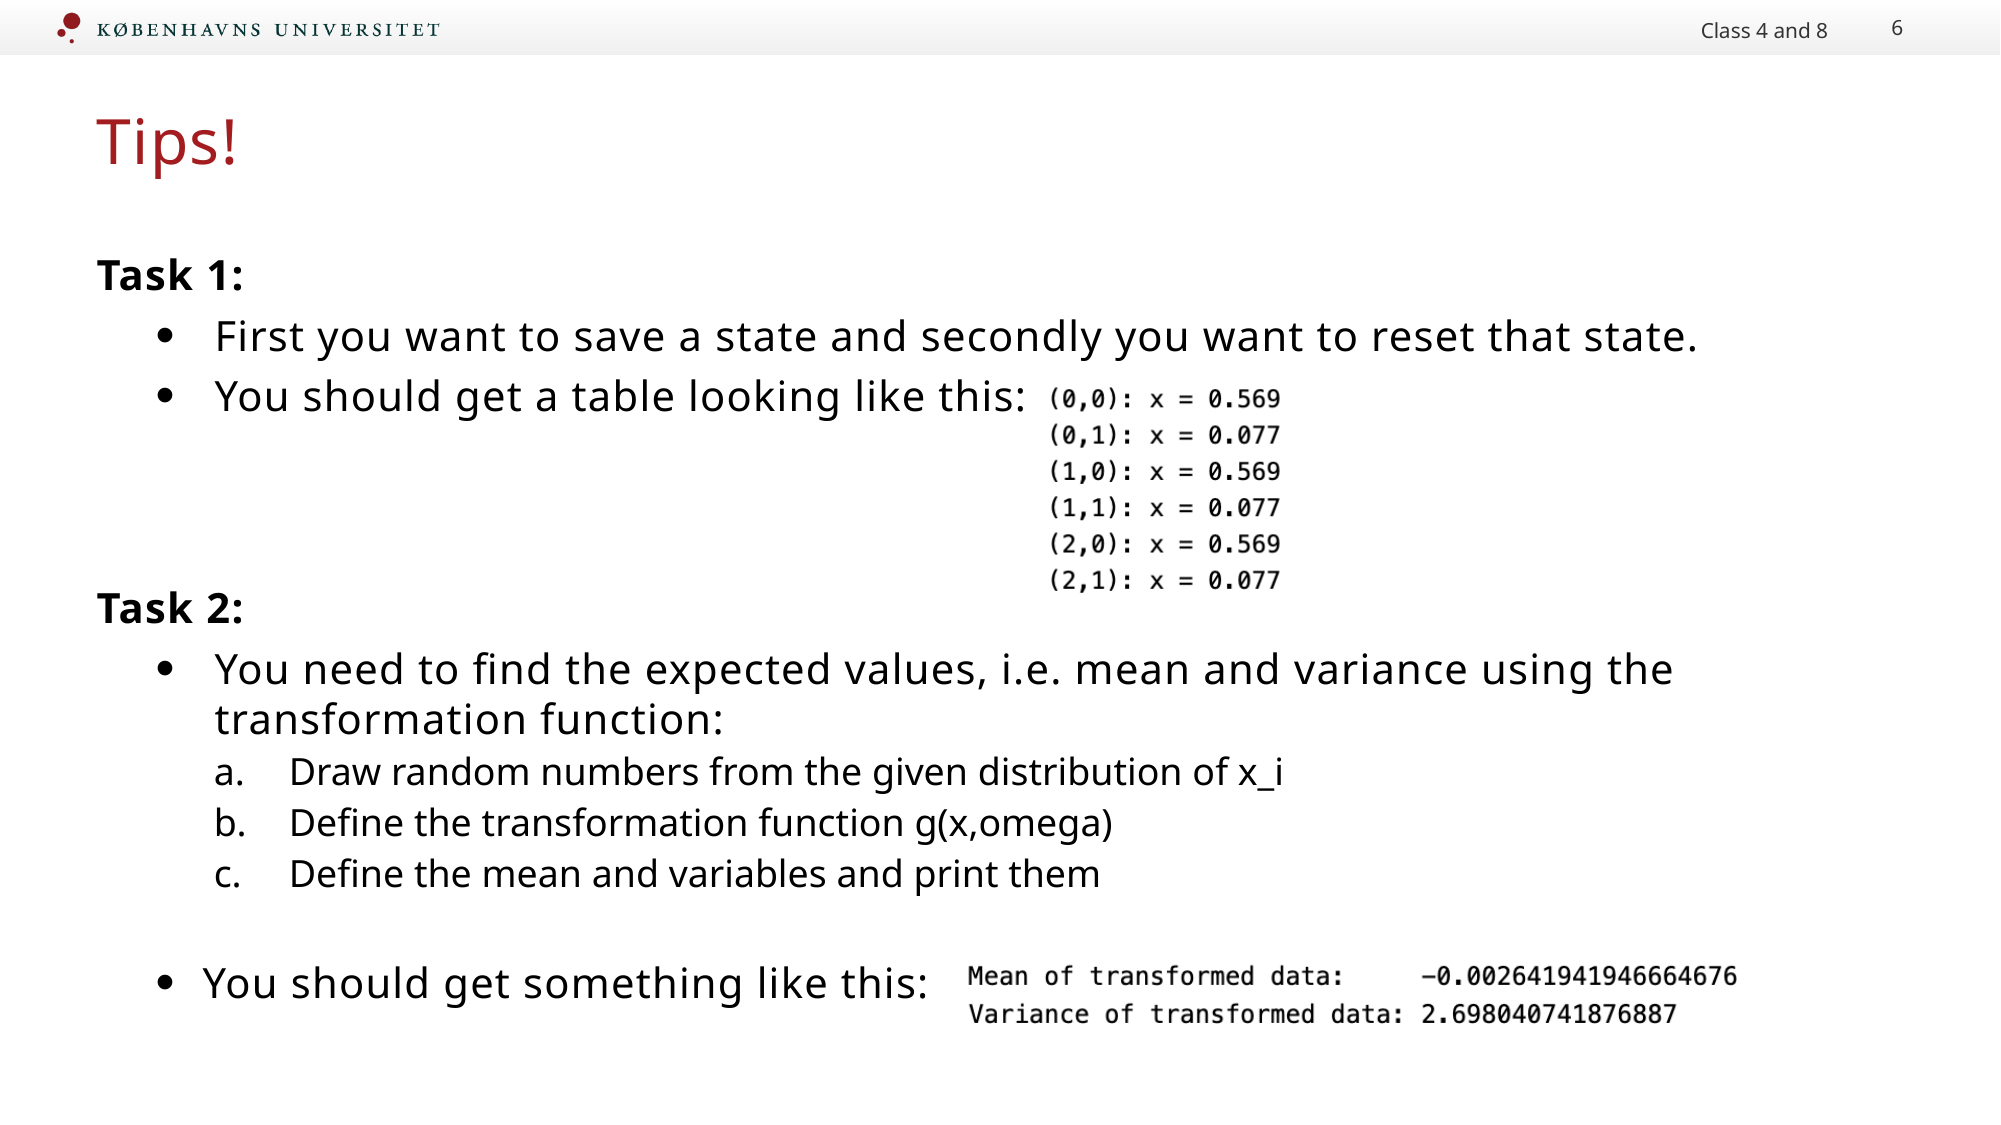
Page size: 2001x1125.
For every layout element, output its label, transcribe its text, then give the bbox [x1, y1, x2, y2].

picture [1031, 365, 1304, 612]
slide_number Class 4 and 8 [1694, 14, 1829, 43]
title Tips! [96, 101, 1904, 244]
list Task 1: First you want to save a state and secondly you want to reset that state. You should get a table looking like this: Task 2: You need to find the expected values, i.e. mean and variance using the transformation function: Draw random numbers from the given distribution of x_i Define the transformation function g(x,omega) Define the mean and variables and print them You should get something like this: [96, 248, 1924, 1016]
slide_number 6 [1840, 14, 1904, 43]
picture [91, 15, 476, 42]
picture [952, 949, 1762, 1042]
